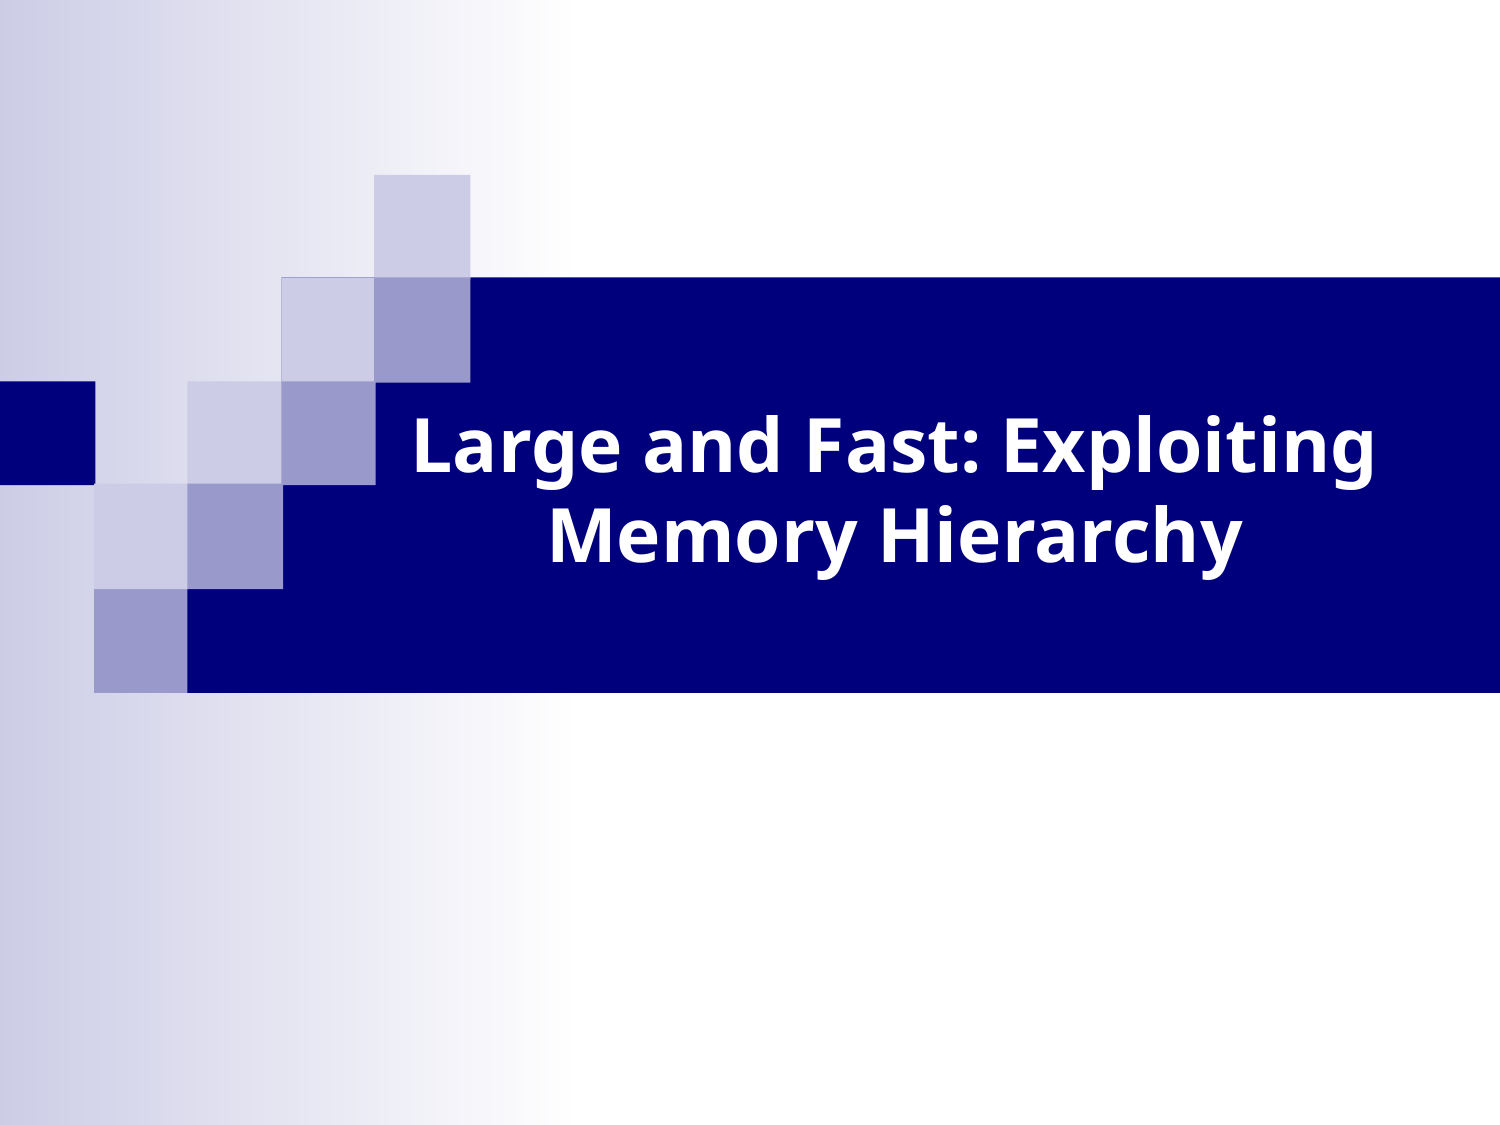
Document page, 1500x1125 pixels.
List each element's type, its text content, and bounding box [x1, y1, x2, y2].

title Large and Fast: Exploiting Memory Hierarchy [305, 373, 1484, 602]
